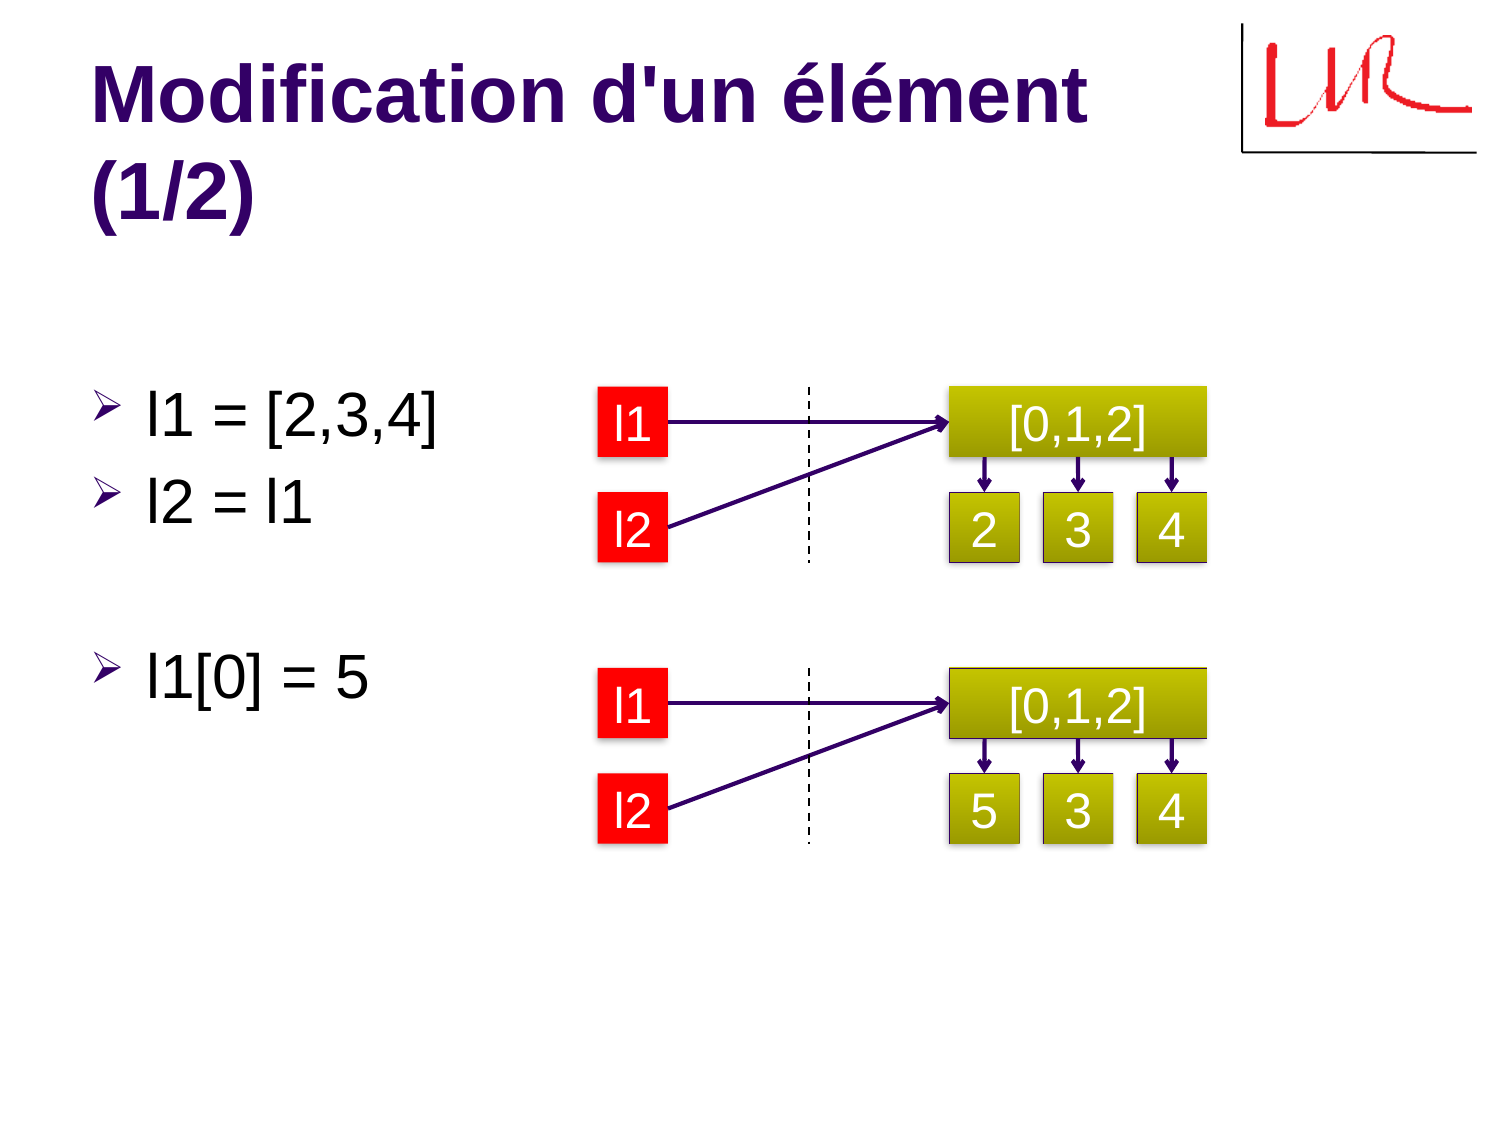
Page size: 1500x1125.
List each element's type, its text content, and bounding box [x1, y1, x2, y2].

text_box l1 [597, 667, 668, 739]
list l1 = [2,3,4] l2 = l1 l1[0] = 5 [74, 365, 516, 1091]
picture [1265, 35, 1472, 129]
text_box [0,1,2] [949, 386, 1207, 457]
text_box 4 [1136, 492, 1207, 563]
text_box 3 [1042, 773, 1114, 844]
text_box l2 [597, 492, 668, 563]
text_box l1 [597, 386, 668, 457]
title Modification d'un élément (1/2) [74, 33, 1231, 247]
text_box 5 [949, 773, 1020, 844]
text_box 4 [1136, 773, 1207, 844]
text_box 2 [949, 492, 1020, 563]
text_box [667, 421, 950, 528]
text_box [0,1,2] [949, 667, 1207, 739]
text_box l2 [597, 773, 668, 844]
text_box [667, 702, 950, 809]
text_box 3 [1042, 492, 1114, 563]
